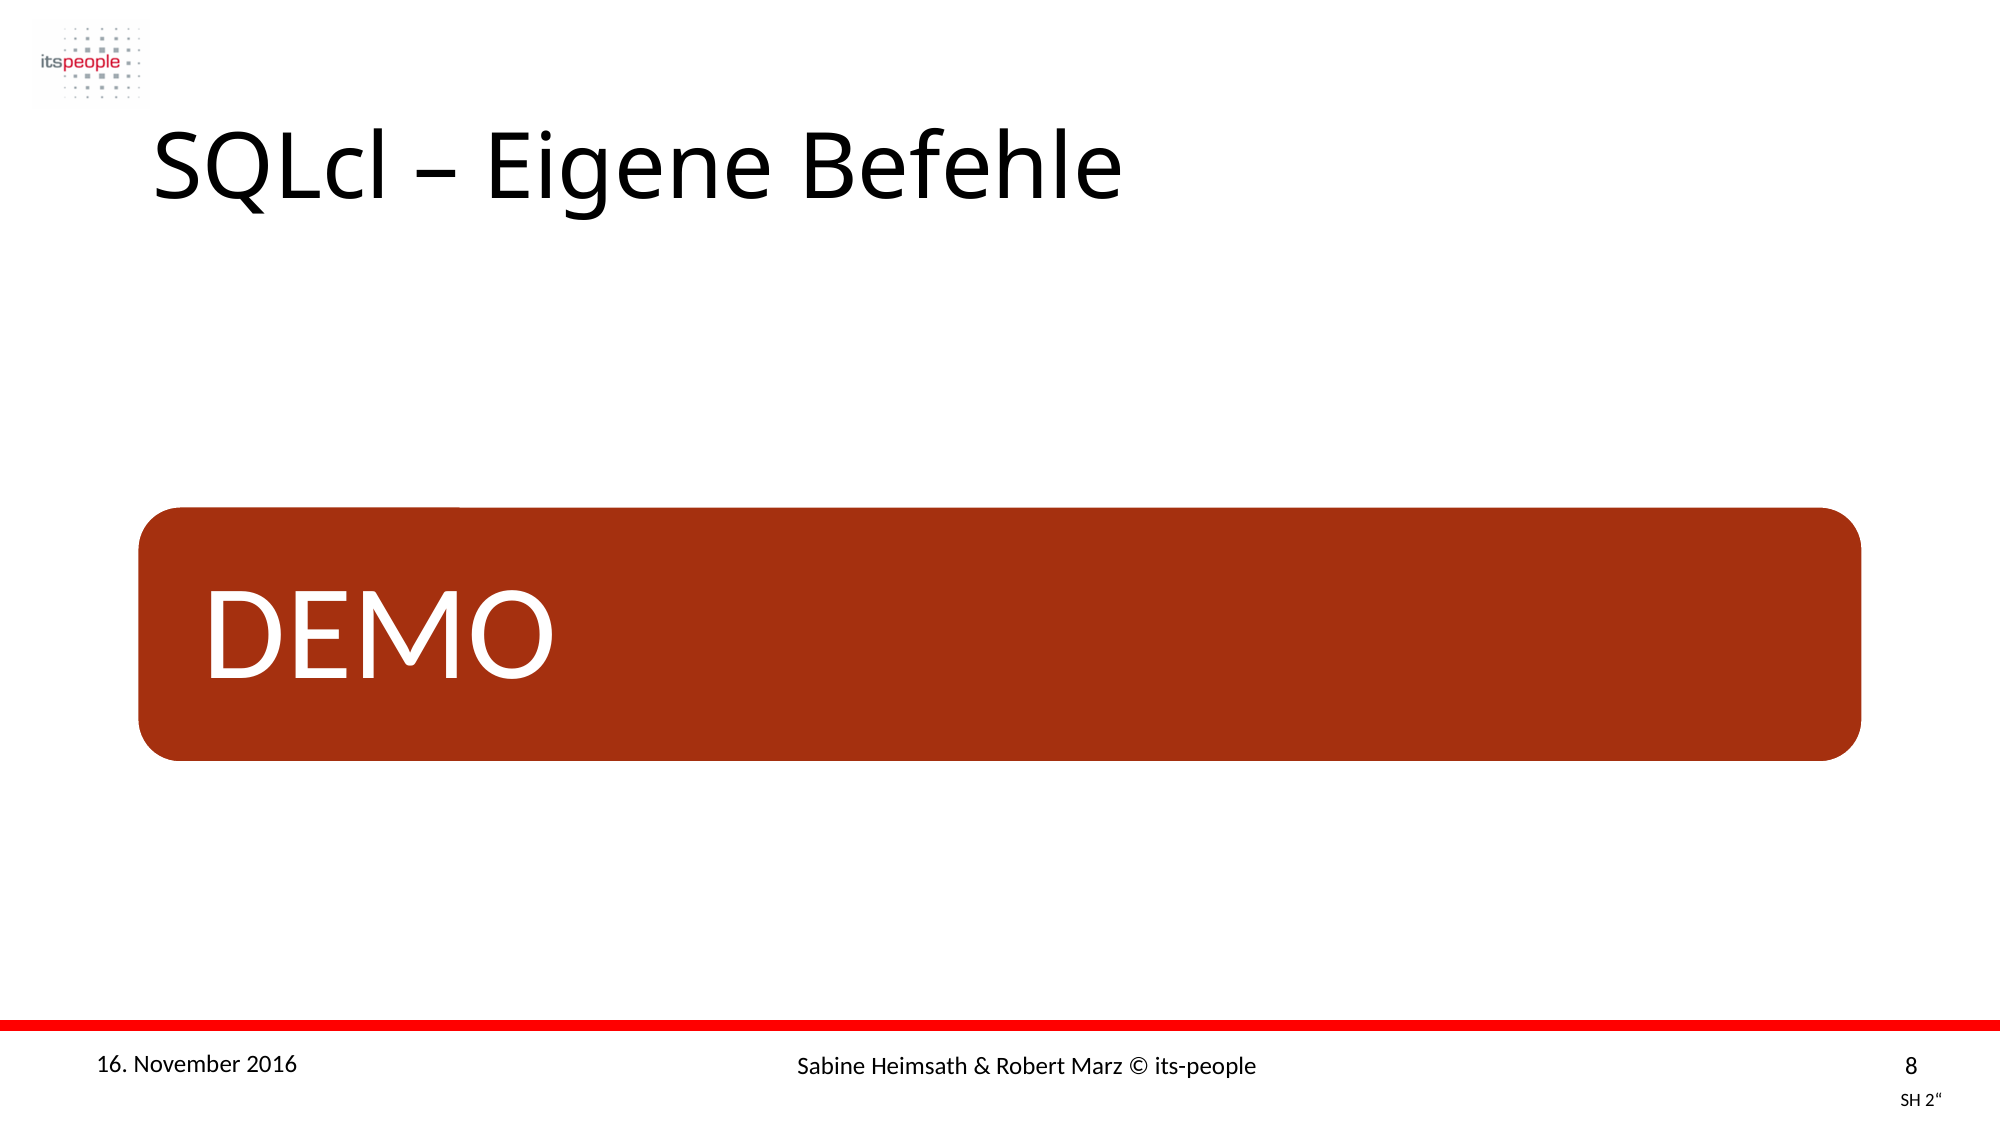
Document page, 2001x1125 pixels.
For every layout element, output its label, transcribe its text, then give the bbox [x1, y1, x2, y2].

picture [32, 19, 150, 109]
title SQLcl – Eigene Befehle [137, 59, 1863, 255]
text_box SH 2“ [1885, 1079, 2000, 1118]
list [137, 255, 1863, 1014]
